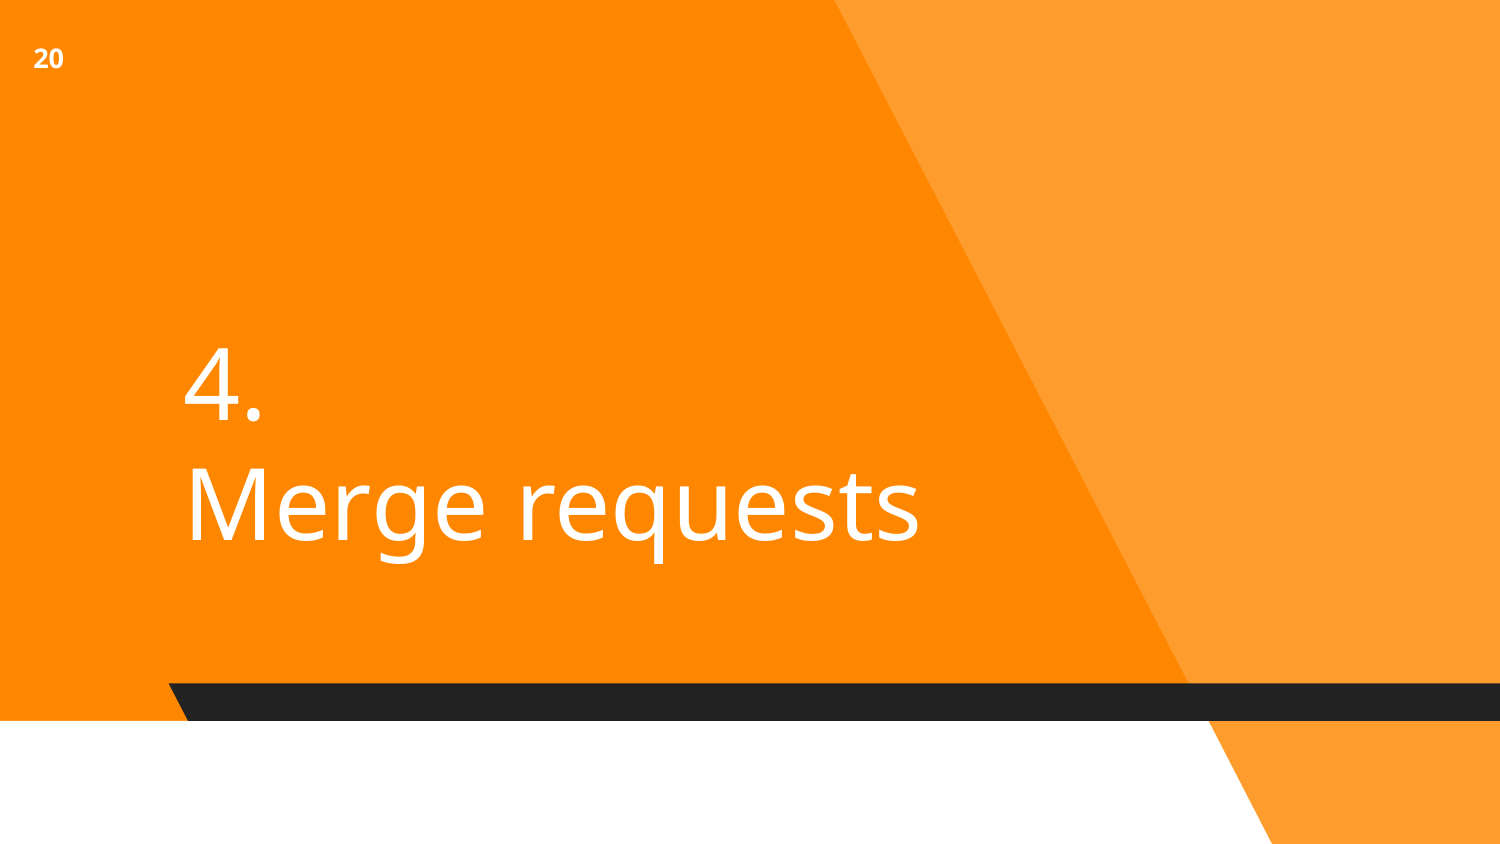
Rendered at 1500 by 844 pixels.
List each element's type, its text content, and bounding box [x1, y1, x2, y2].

title 4. Merge requests [168, 384, 1025, 575]
slide_number ‹#› [0, 0, 98, 121]
